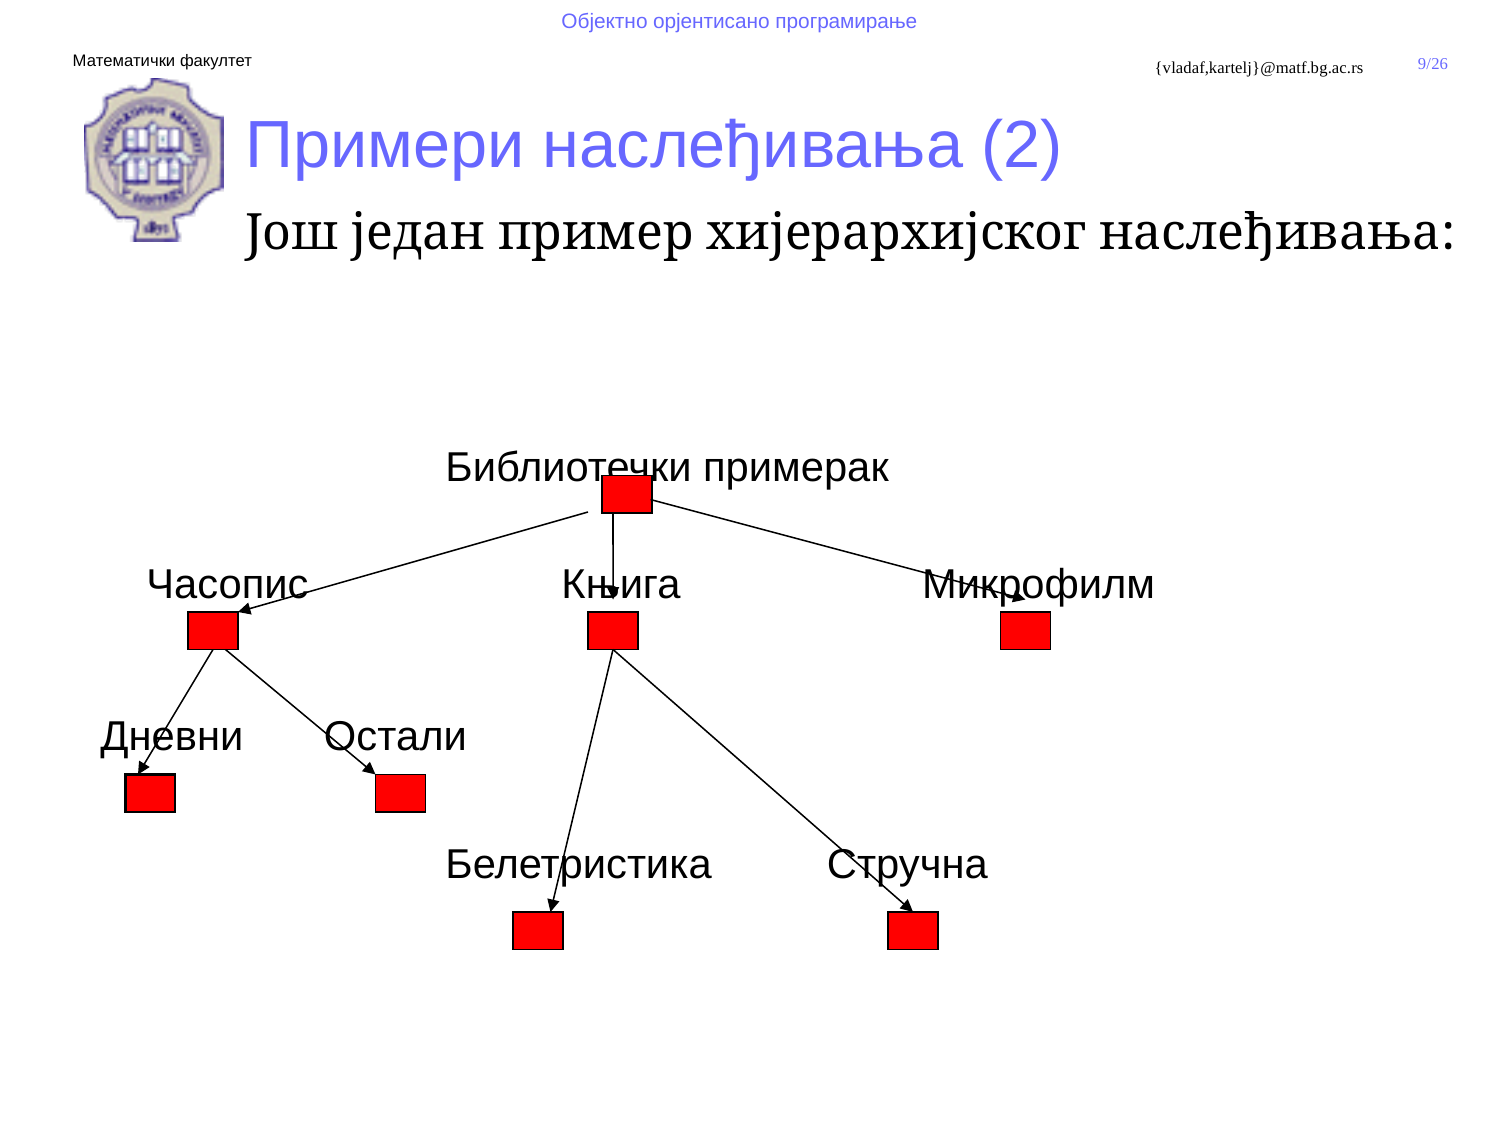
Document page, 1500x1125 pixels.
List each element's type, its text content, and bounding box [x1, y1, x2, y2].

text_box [125, 475, 1051, 950]
picture [84, 78, 224, 242]
list Библиотечки примерак Часопис Књига Микрофилм Дневни Остали Белетристика Стручна [62, 432, 1413, 1064]
title Примери наслеђивања (2) Још један пример хијерархијског наслеђивања: [230, 101, 1500, 279]
